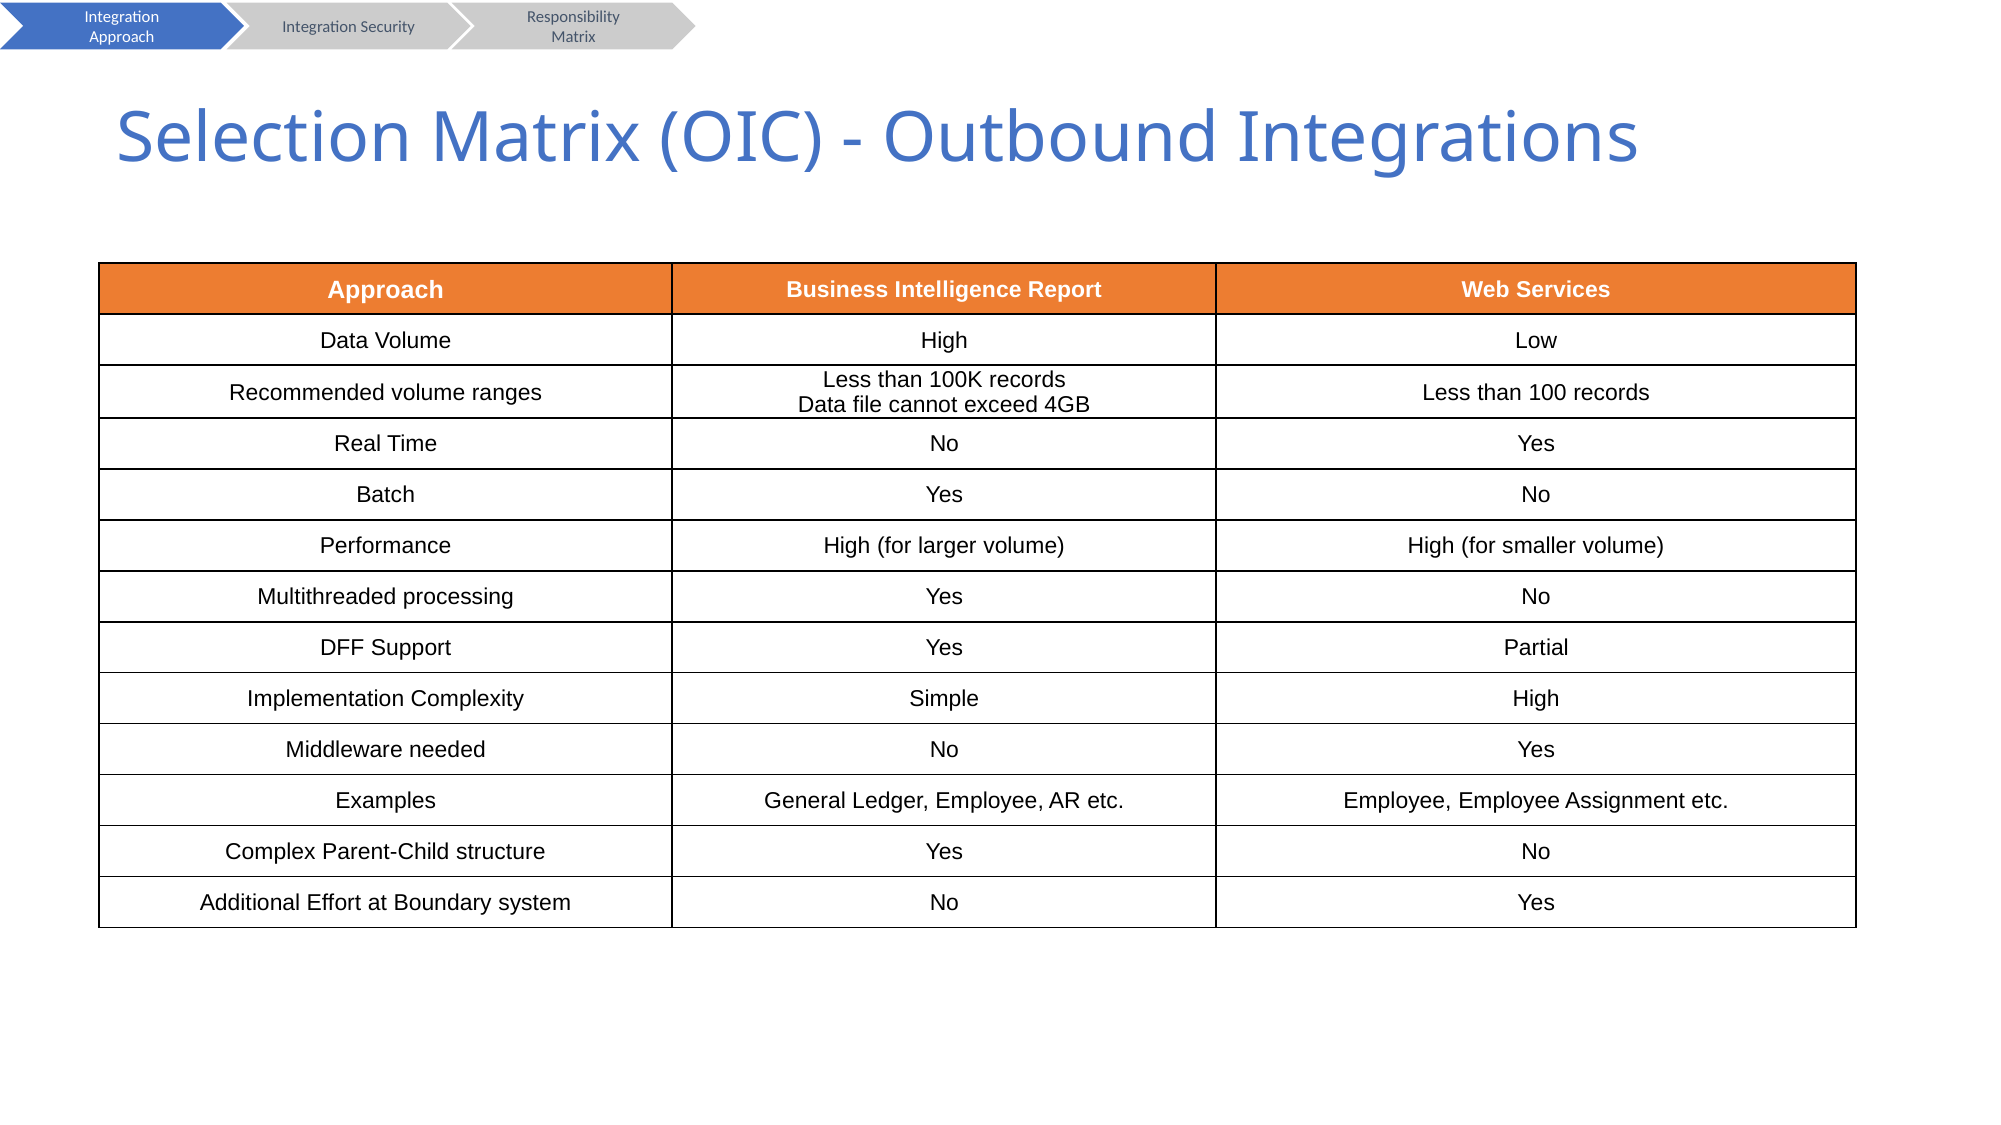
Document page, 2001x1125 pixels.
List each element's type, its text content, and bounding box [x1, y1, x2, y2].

table_header Approach [100, 264, 671, 313]
table_cell No [673, 724, 1215, 774]
table_cell Yes [673, 623, 1215, 672]
table_cell Complex Parent-Child structure [100, 826, 671, 876]
table_cell Data Volume [100, 315, 671, 364]
table_cell Employee, Employee Assignment etc. [1217, 775, 1855, 825]
table_cell Less than 100 records [1217, 366, 1855, 417]
table_header Web Services [1217, 264, 1855, 313]
table_cell No [1217, 826, 1855, 876]
table_cell Yes [673, 470, 1215, 519]
text_box Responsibility Matrix [471, 2, 696, 50]
table_cell High [1217, 673, 1855, 723]
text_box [0, 2, 471, 50]
table_cell General Ledger, Employee, AR etc. [673, 775, 1215, 825]
table_cell Simple [673, 673, 1215, 723]
table_cell Yes [1217, 419, 1855, 468]
table_cell Yes [673, 572, 1215, 621]
table_cell High (for larger volume) [673, 521, 1215, 570]
table_cell High (for smaller volume) [1217, 521, 1855, 570]
table_cell High [673, 315, 1215, 364]
table_cell Middleware needed [100, 724, 671, 774]
table_cell Real Time [100, 419, 671, 468]
table_header Business Intelligence Report [673, 264, 1215, 313]
table_cell Low [1217, 315, 1855, 364]
table_cell Additional Effort at Boundary system [100, 877, 671, 927]
table_cell Yes [1217, 877, 1855, 927]
table_cell No [673, 877, 1215, 927]
table_cell Recommended volume ranges [100, 366, 671, 417]
table_cell Implementation Complexity [100, 673, 671, 723]
table_cell Performance [100, 521, 671, 570]
title Selection Matrix (OIC) - Outbound Integrations [101, 62, 1827, 147]
table_cell Partial [1217, 623, 1855, 672]
text_box [89, 147, 1917, 925]
table_cell Batch [100, 470, 671, 519]
table_cell Yes [673, 826, 1215, 876]
table_cell DFF Support [100, 623, 671, 672]
table_cell No [1217, 470, 1855, 519]
table_cell Less than 100K records Data file cannot exceed 4GB [673, 366, 1215, 417]
table_cell Multithreaded processing [100, 572, 671, 621]
table_cell No [673, 419, 1215, 468]
table_cell Yes [1217, 724, 1855, 774]
table_cell Examples [100, 775, 671, 825]
table_cell No [1217, 572, 1855, 621]
